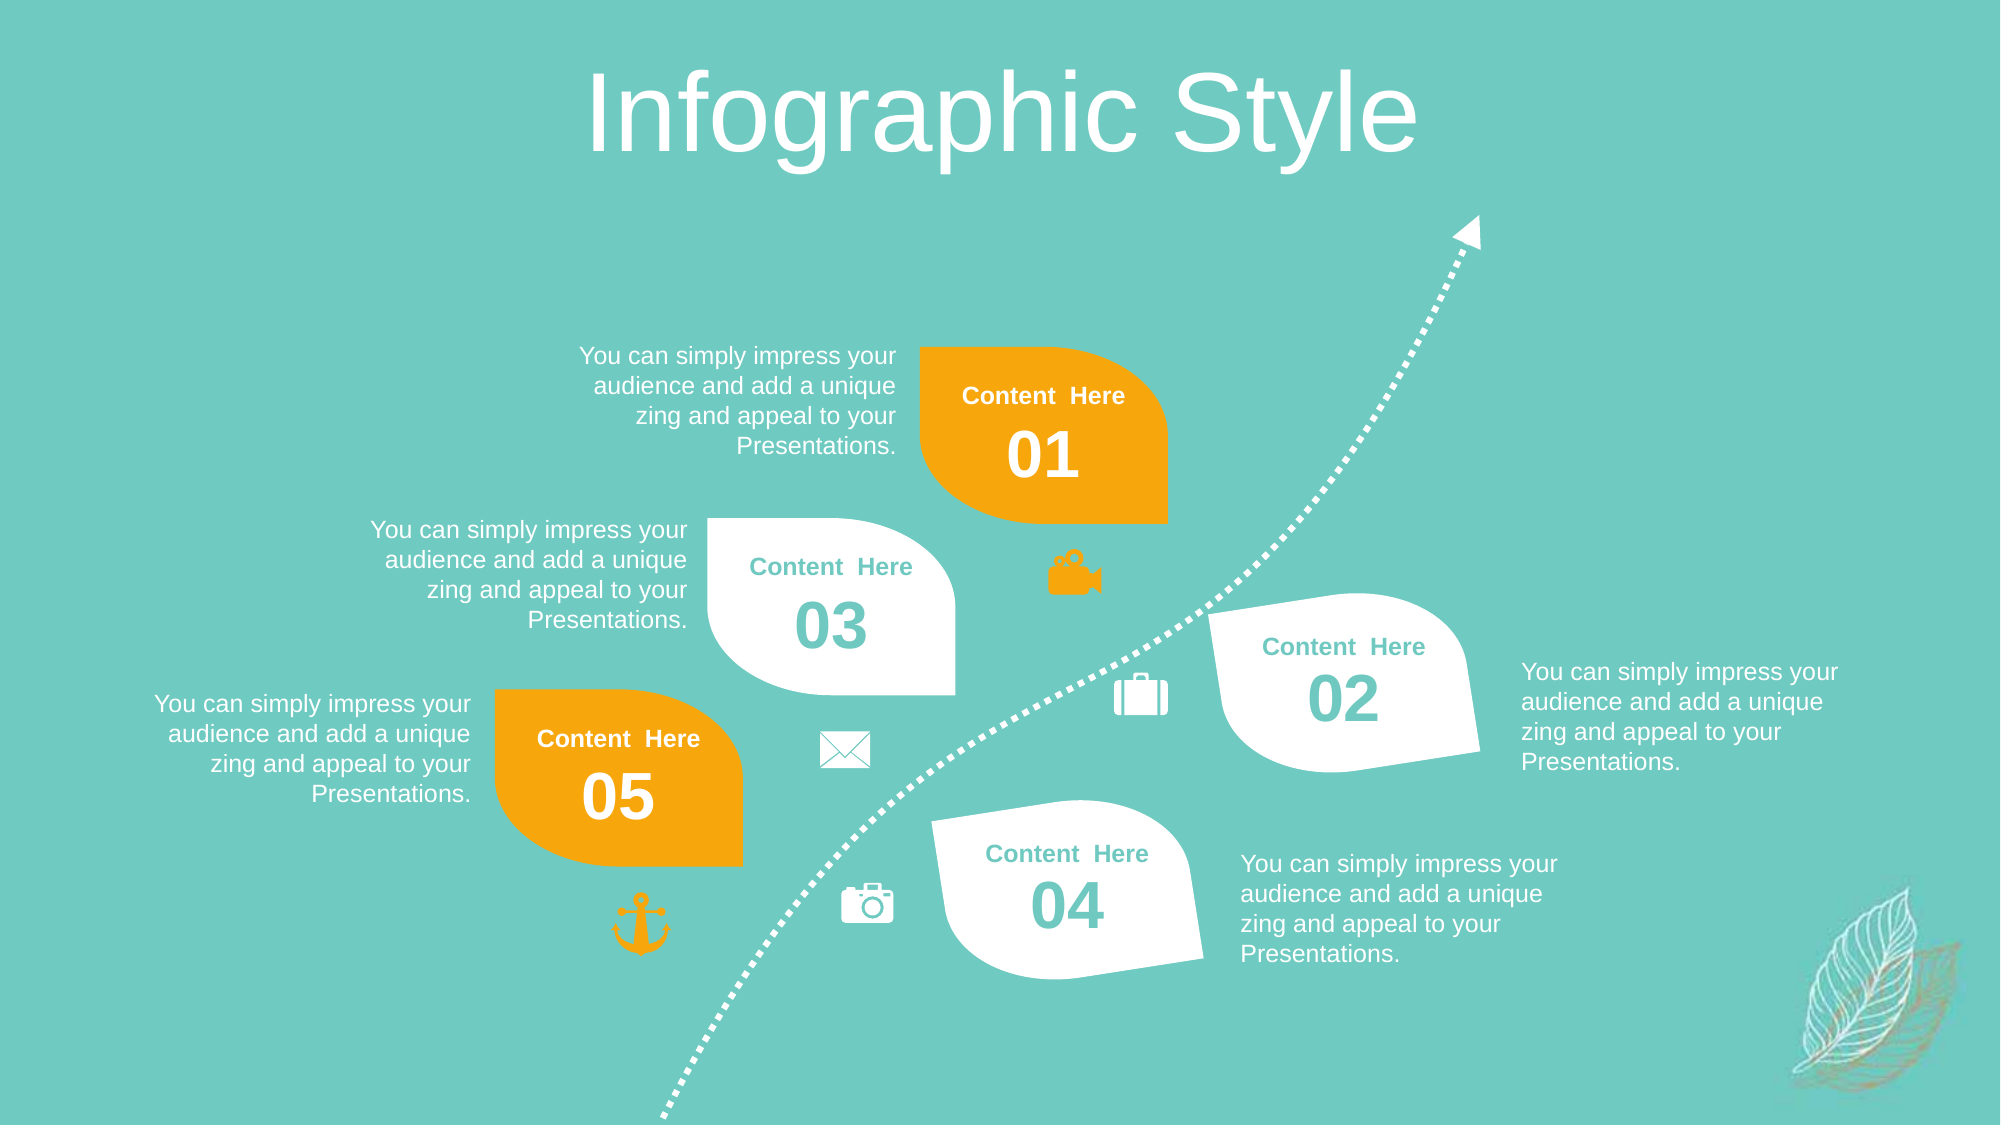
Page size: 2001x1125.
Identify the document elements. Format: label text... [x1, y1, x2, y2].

text_box [817, 730, 874, 770]
text_box [1243, 643, 1482, 774]
picture [0, 0, 2001, 1125]
text_box [1113, 671, 1169, 717]
text_box [918, 345, 1133, 468]
text_box You can simply impress your audience and add a unique zing and appeal to your Presentations. [131, 680, 487, 815]
list Infographic Style [53, 46, 1952, 184]
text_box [502, 715, 736, 841]
text_box [955, 403, 1169, 525]
text_box [966, 849, 1205, 981]
text_box [662, 215, 1481, 1119]
text_box [493, 688, 708, 810]
text_box [1206, 592, 1446, 722]
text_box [1227, 623, 1461, 743]
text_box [951, 829, 1184, 950]
text_box You can simply impress your audience and add a unique zing and appeal to your Presentations. [1225, 840, 1581, 975]
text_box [709, 543, 954, 671]
text_box [706, 517, 920, 626]
text_box You can simply impress your audience and add a unique zing and appeal to your Presentations. [1506, 647, 1861, 783]
text_box You can simply impress your audience and add a unique zing and appeal to your Presentations. [557, 332, 912, 467]
text_box [1047, 547, 1103, 597]
text_box [607, 891, 675, 958]
text_box [530, 746, 744, 868]
text_box [840, 881, 895, 924]
text_box [930, 799, 1168, 931]
text_box [744, 589, 957, 697]
text_box You can simply impress your audience and add a unique zing and appeal to your Presentations. [331, 506, 703, 641]
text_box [927, 372, 1161, 499]
